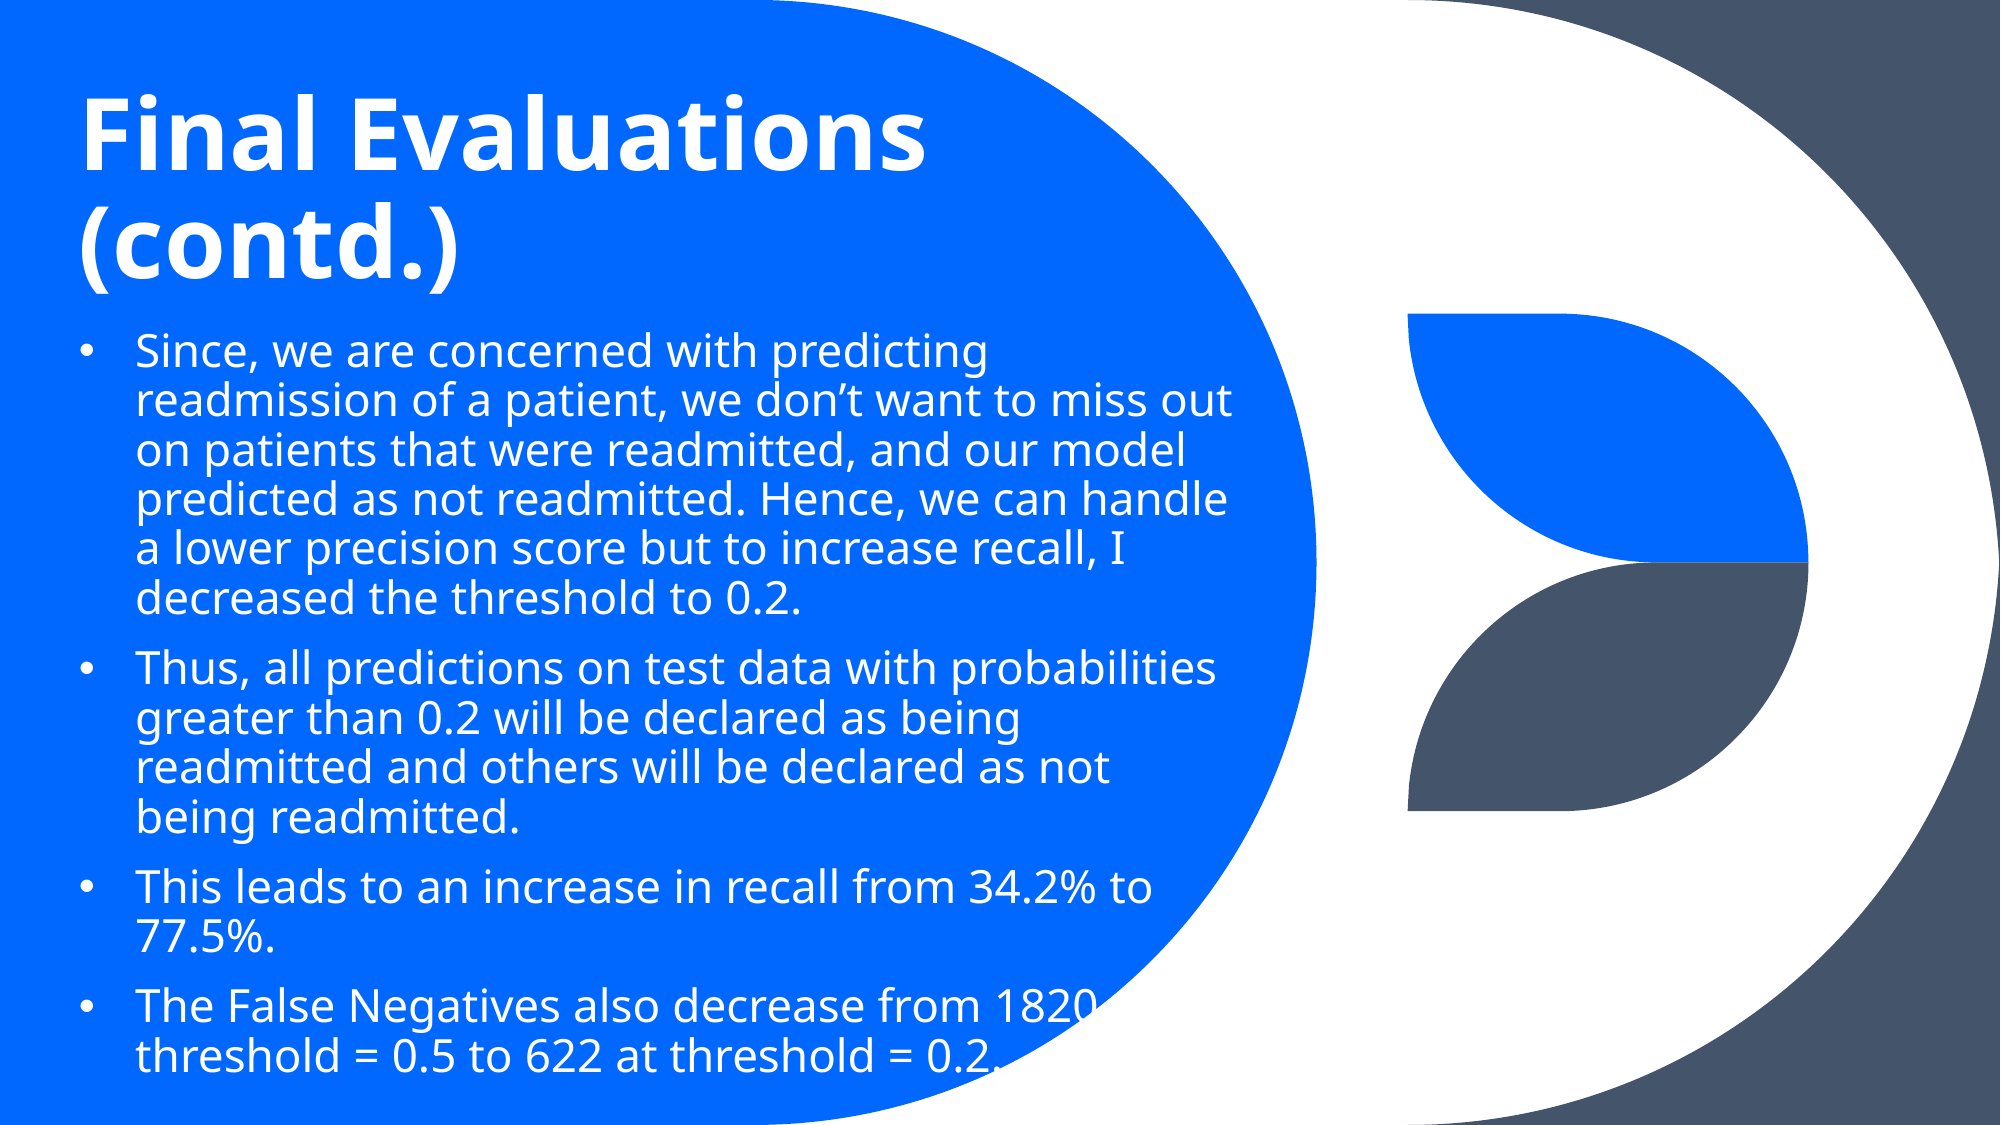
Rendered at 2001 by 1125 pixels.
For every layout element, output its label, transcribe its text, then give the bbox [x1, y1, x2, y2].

subtitle Since, we are concerned with predicting readmission of a patient, we don’t want to miss out on patients that were readmitted, and our model predicted as not readmitted. Hence, we can handle a lower precision score but to increase recall, I decreased the threshold to 0.2. Thus, all predictions on test data with probabilities greater than 0.2 will be declared as being readmitted and others will be declared as not being readmitted. This leads to an increase in recall from 34.2% to 77.5%. The False Negatives also decrease from 1820 at threshold = 0.5 to 622 at threshold = 0.2. [64, 320, 1260, 1125]
title Final Evaluations (contd.) [64, 59, 1260, 308]
